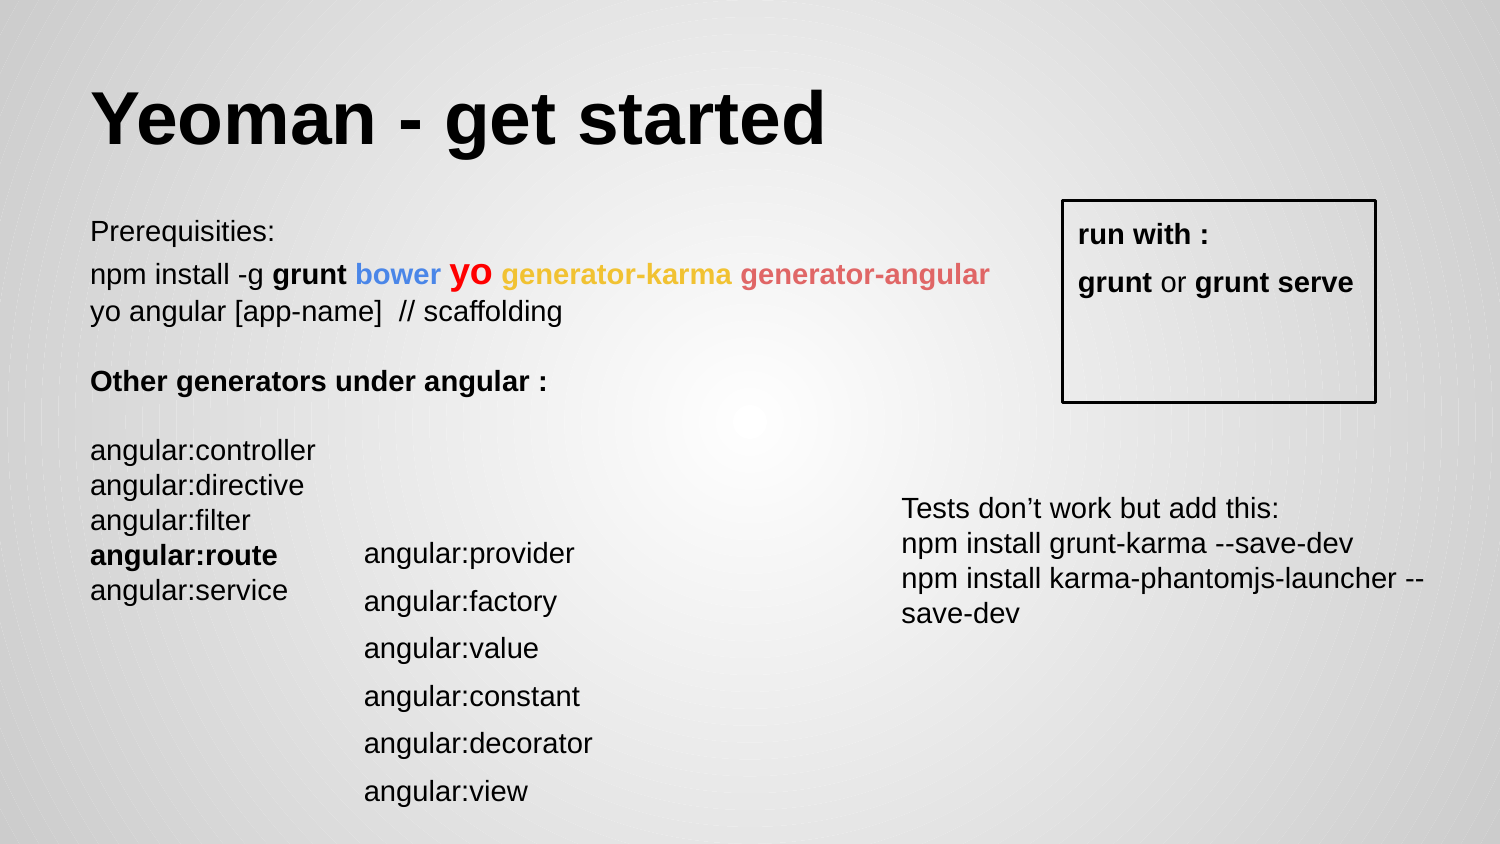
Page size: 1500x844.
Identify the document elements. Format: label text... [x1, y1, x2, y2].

text_box Tests don’t work but add this: npm install grunt-karma --save-dev npm install karma-phantomjs-launcher --save-dev [886, 474, 1500, 781]
title Yeoman - get started [75, 33, 1425, 175]
list Prerequisities: npm install -g grunt bower yo generator-karma generator-angular yo angular [app-name] // scaffolding Other generators under angular : angular:controller angular:directive angular:filter angular:route angular:service [75, 196, 1015, 808]
text_box angular:provider angular:factory angular:value angular:constant angular:decorator angular:view [348, 519, 923, 826]
text_box run with : grunt or grunt serve [1062, 200, 1376, 403]
